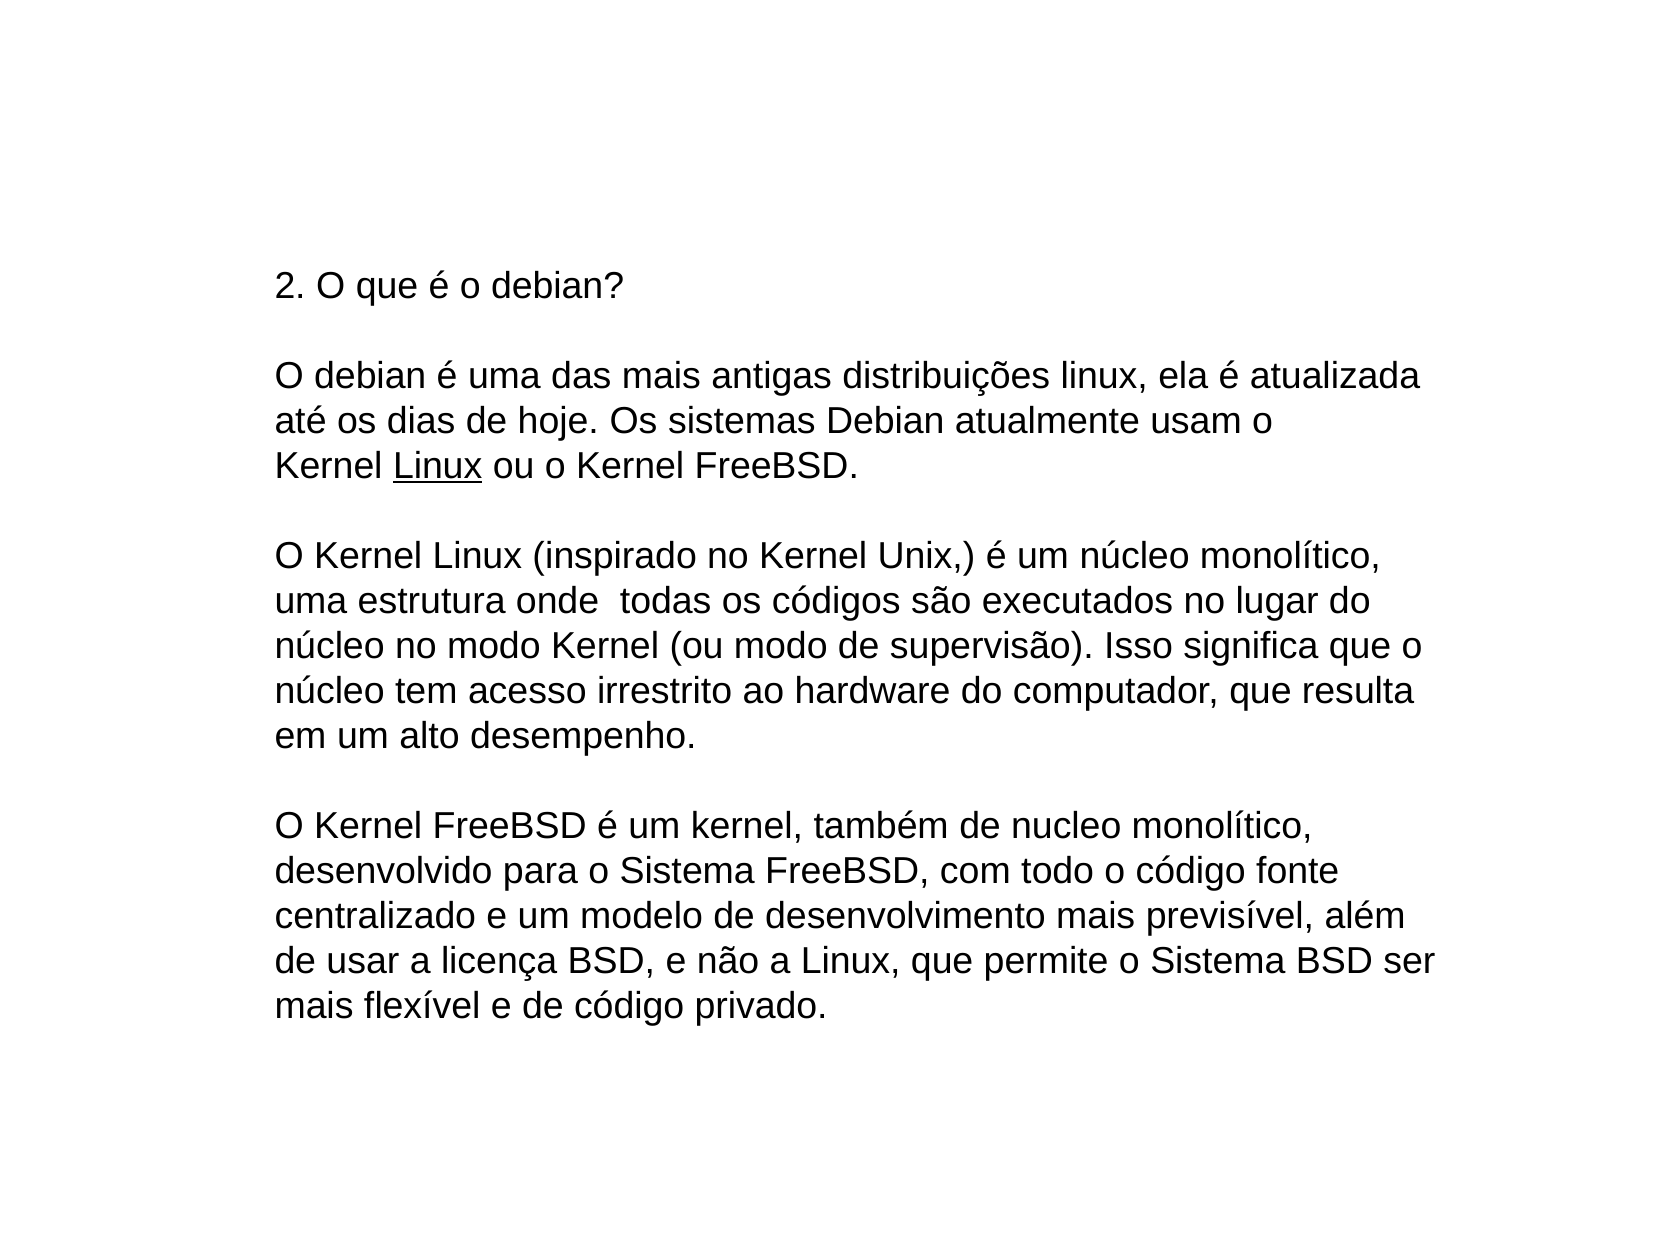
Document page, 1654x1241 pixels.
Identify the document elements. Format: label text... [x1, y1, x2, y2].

text_box 2. O que é o debian? O debian é uma das mais antigas distribuições linux, ela é atualizada até os dias de hoje. Os sistemas Debian atualmente usam o Kernel Linux ou o Kernel FreeBSD. O Kernel Linux (inspirado no Kernel Unix,) é um núcleo monolítico, uma estrutura onde todas os códigos são executados no lugar do núcleo no modo Kernel (ou modo de supervisão). Isso significa que o núcleo tem acesso irrestrito ao hardware do computador, que resulta em um alto desempenho. O Kernel FreeBSD é um kernel, também de nucleo monolítico, desenvolvido para o Sistema FreeBSD, com todo o código fonte centralizado e um modelo de desenvolvimento mais previsível, além de usar a licença BSD, e não a Linux, que permite o Sistema BSD ser mais flexível e de código privado. [259, 253, 1465, 644]
